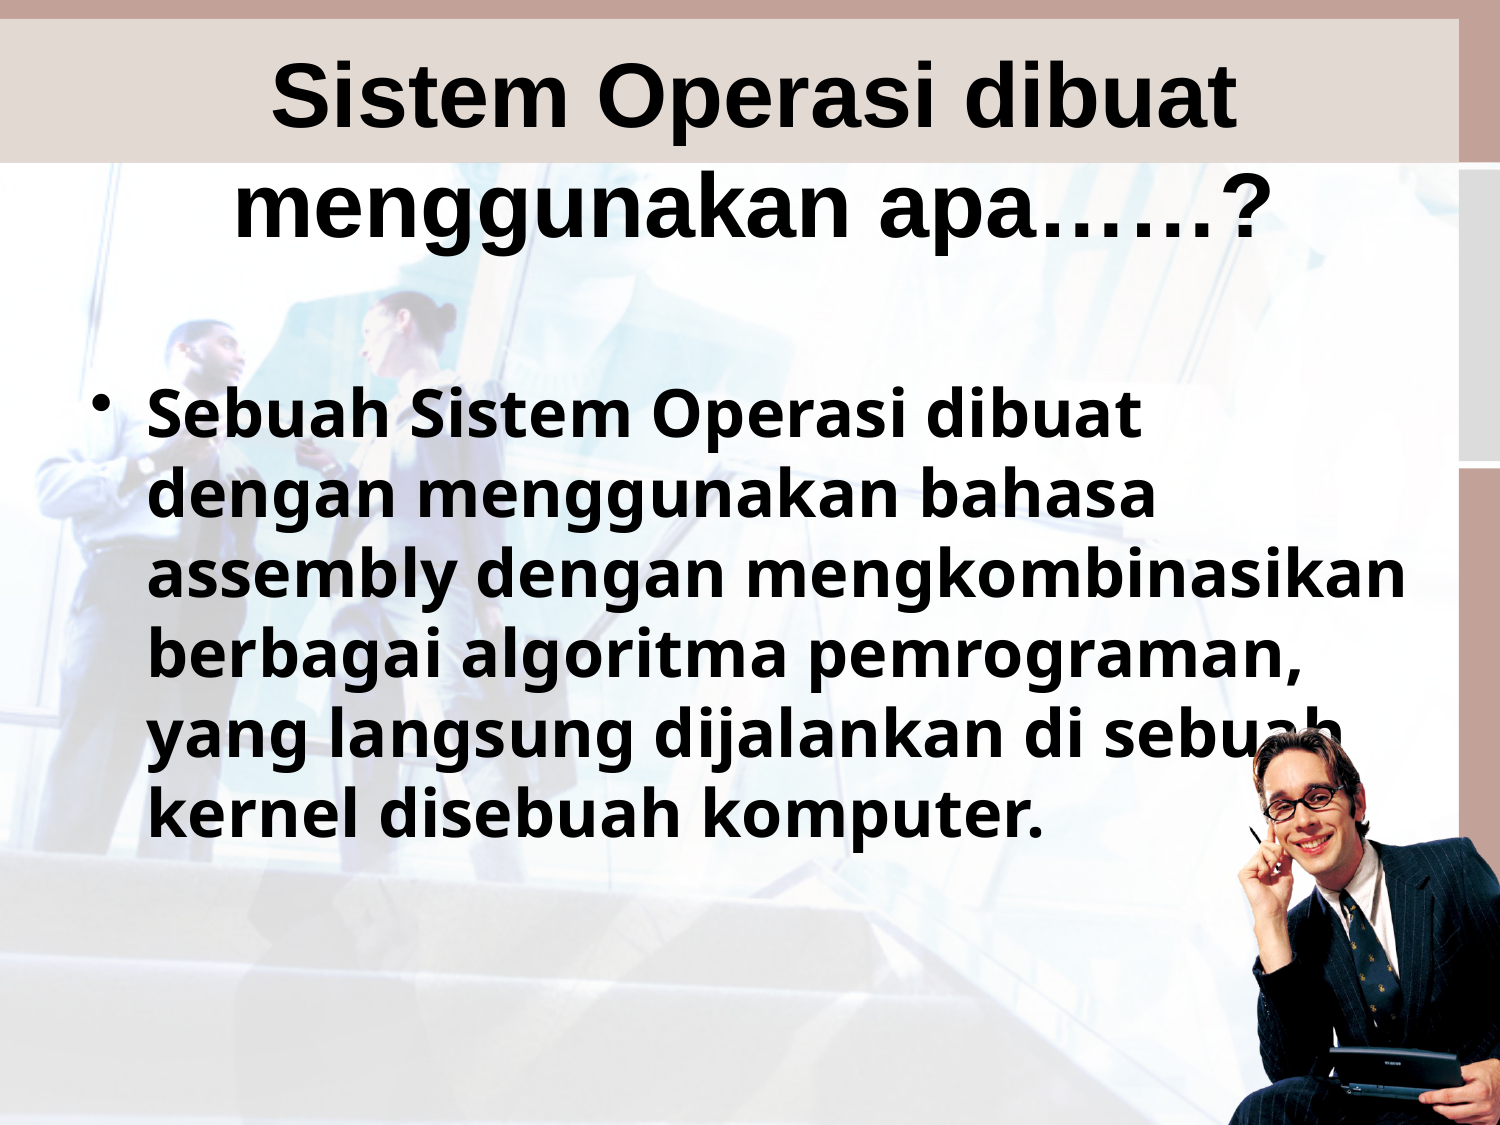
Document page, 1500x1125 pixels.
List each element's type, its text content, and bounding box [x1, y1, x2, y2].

picture [0, 163, 1500, 1125]
list Sebuah Sistem Operasi dibuat dengan menggunakan bahasa assembly dengan mengkombinasikan berbagai algoritma pemrograman, yang langsung dijalankan di sebuah kernel disebuah komputer. [74, 363, 1426, 1004]
title Sistem Operasi dibuat menggunakan apa……? [79, 80, 1430, 212]
